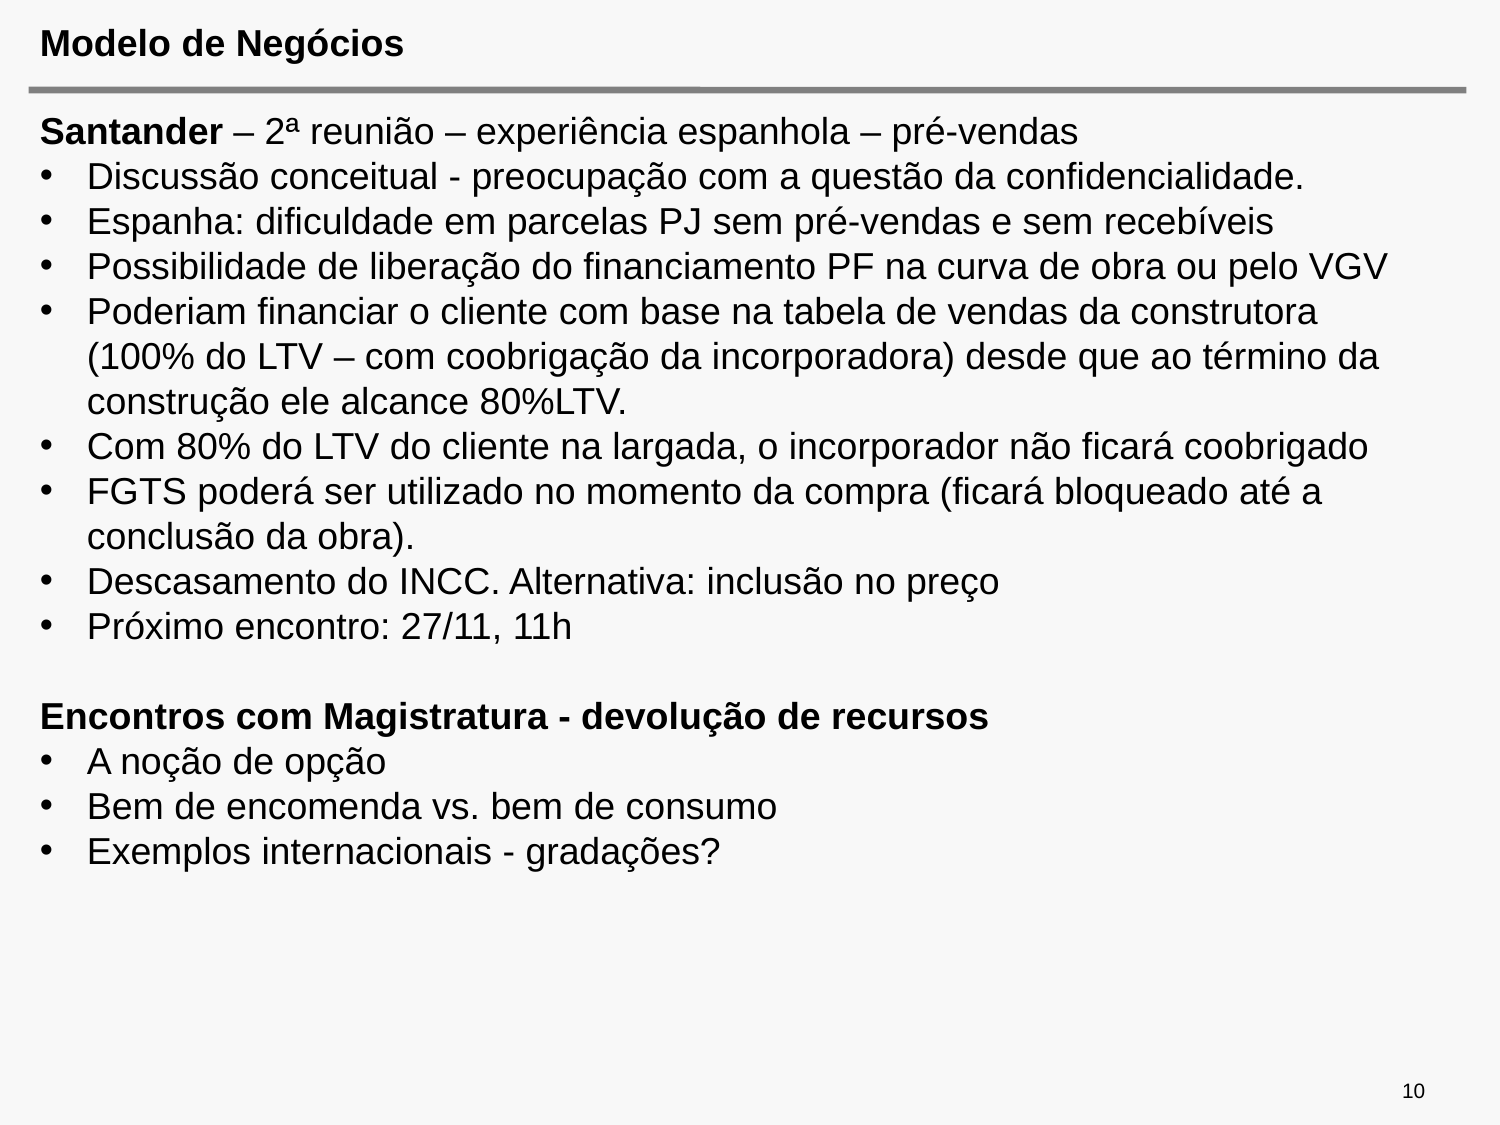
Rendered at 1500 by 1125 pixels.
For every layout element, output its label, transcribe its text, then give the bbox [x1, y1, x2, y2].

text_box Santander – 2ª reunião – experiência espanhola – pré-vendas Discussão conceitual - preocupação com a questão da confidencialidade. Espanha: dificuldade em parcelas PJ sem pré-vendas e sem recebíveis Possibilidade de liberação do financiamento PF na curva de obra ou pelo VGV Poderiam financiar o cliente com base na tabela de vendas da construtora (100% do LTV – com coobrigação da incorporadora) desde que ao término da construção ele alcance 80%LTV. Com 80% do LTV do cliente na largada, o incorporador não ficará coobrigado FGTS poderá ser utilizado no momento da compra (ficará bloqueado até a conclusão da obra). Descasamento do INCC. Alternativa: inclusão no preço Próximo encontro: 27/11, 11h Encontros com Magistratura - devolução de recursos A noção de opção Bem de encomenda vs. bem de consumo Exemplos internacionais - gradações? [29, 101, 1445, 923]
text_box 10 [1074, 1077, 1425, 1103]
title Modelo de Negócios [39, 24, 1254, 66]
